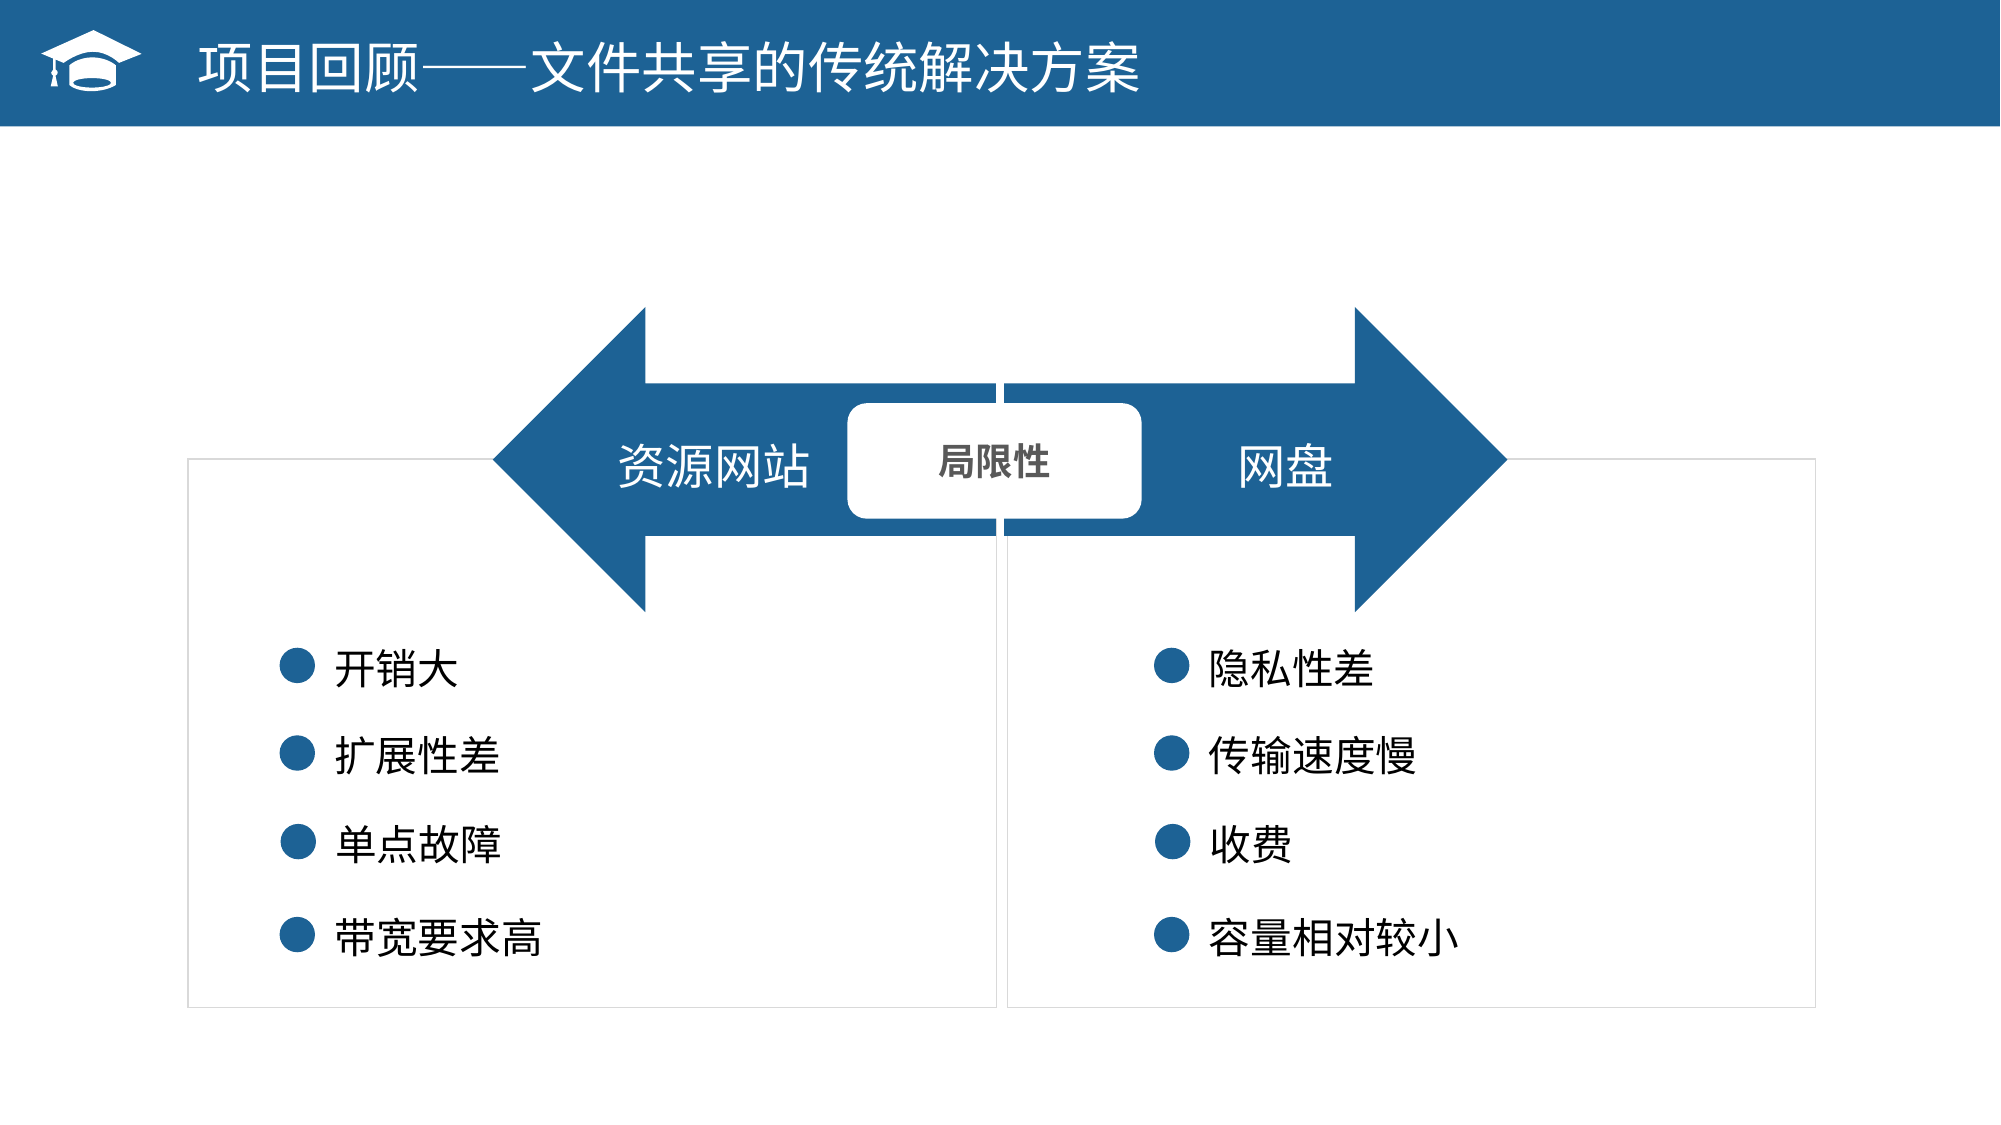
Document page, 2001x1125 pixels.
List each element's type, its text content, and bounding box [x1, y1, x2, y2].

text_box 单点故障 [320, 811, 518, 877]
text_box 容量相对较小 [1194, 904, 1475, 970]
text_box [1153, 822, 1192, 861]
text_box 隐私性差 [1193, 635, 1391, 700]
text_box [278, 734, 317, 772]
text_box [278, 646, 317, 685]
text_box 资源网站 [491, 304, 997, 615]
text_box [187, 458, 997, 1009]
text_box 扩展性差 [319, 722, 517, 788]
text_box [278, 915, 317, 954]
text_box [279, 822, 318, 861]
text_box [1152, 915, 1191, 954]
text_box [0, 0, 2000, 128]
text_box [1152, 646, 1191, 685]
text_box 开销大 [319, 635, 475, 700]
text_box 局限性 [846, 402, 1143, 520]
text_box 项目回顾——文件共享的传统解决方案 [182, 25, 1375, 107]
text_box 收费 [1194, 811, 1308, 877]
text_box [1006, 458, 1817, 1009]
text_box [1152, 734, 1191, 772]
text_box 带宽要求高 [319, 904, 559, 970]
text_box [41, 30, 142, 87]
text_box 网盘 [1003, 304, 1509, 615]
text_box 传输速度慢 [1194, 722, 1433, 788]
text_box [69, 57, 116, 92]
